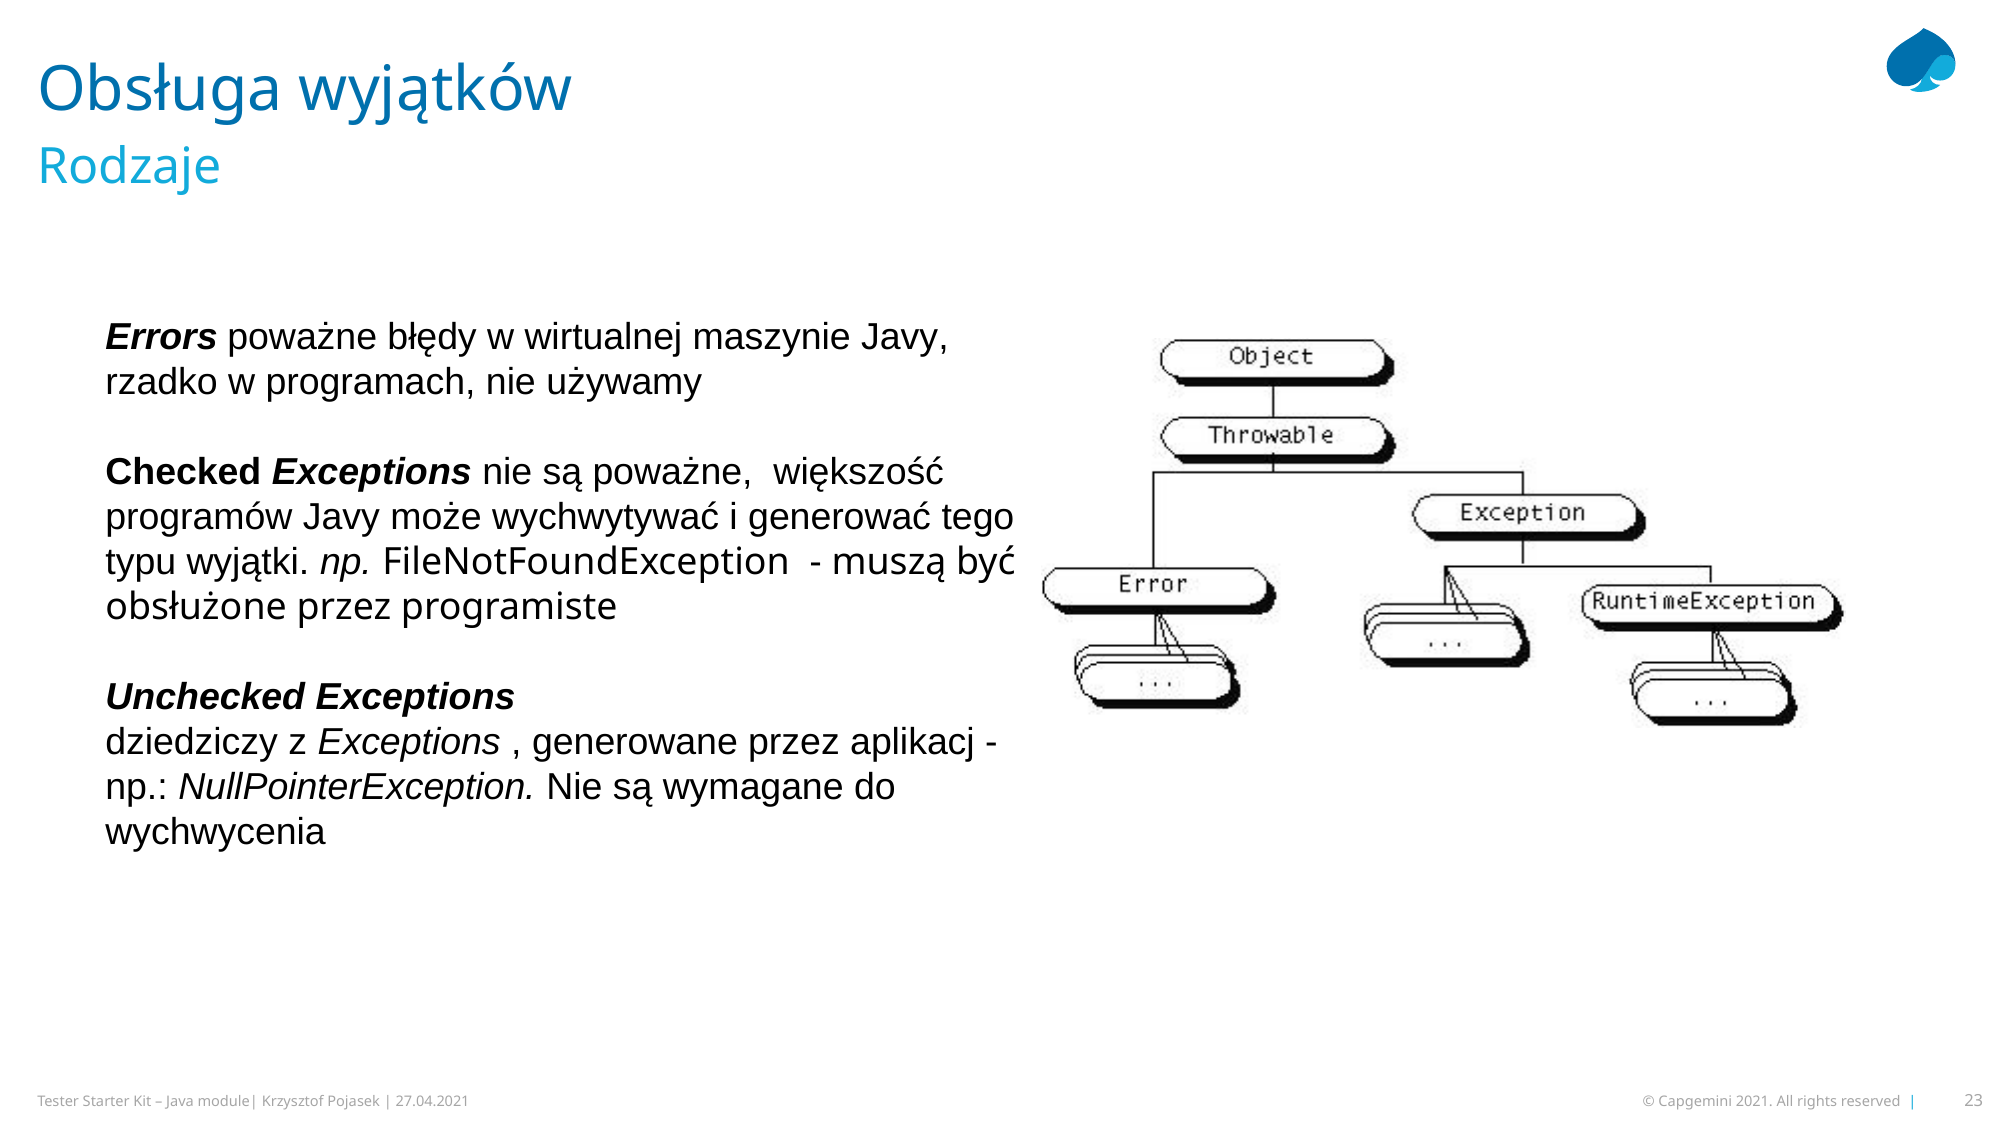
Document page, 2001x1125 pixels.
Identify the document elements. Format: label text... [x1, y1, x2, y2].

picture [1041, 338, 1846, 728]
title Obsługa wyjątków [37, 0, 1863, 139]
list Rodzaje [37, 139, 1957, 223]
text_box Errors poważne błędy w wirtualnej maszynie Javy, rzadko w programach, nie używamy Checked Exceptions nie są poważne, większość programów Javy może wychwytywać i generować tego typu wyjątki. np. FileNotFoundException - muszą być obsłużone przez programiste Unchecked Exceptions dziedziczy z Exceptions , generowane przez aplikacj - np.: NullPointerException. Nie są wymagane do wychwycenia [90, 304, 1042, 860]
